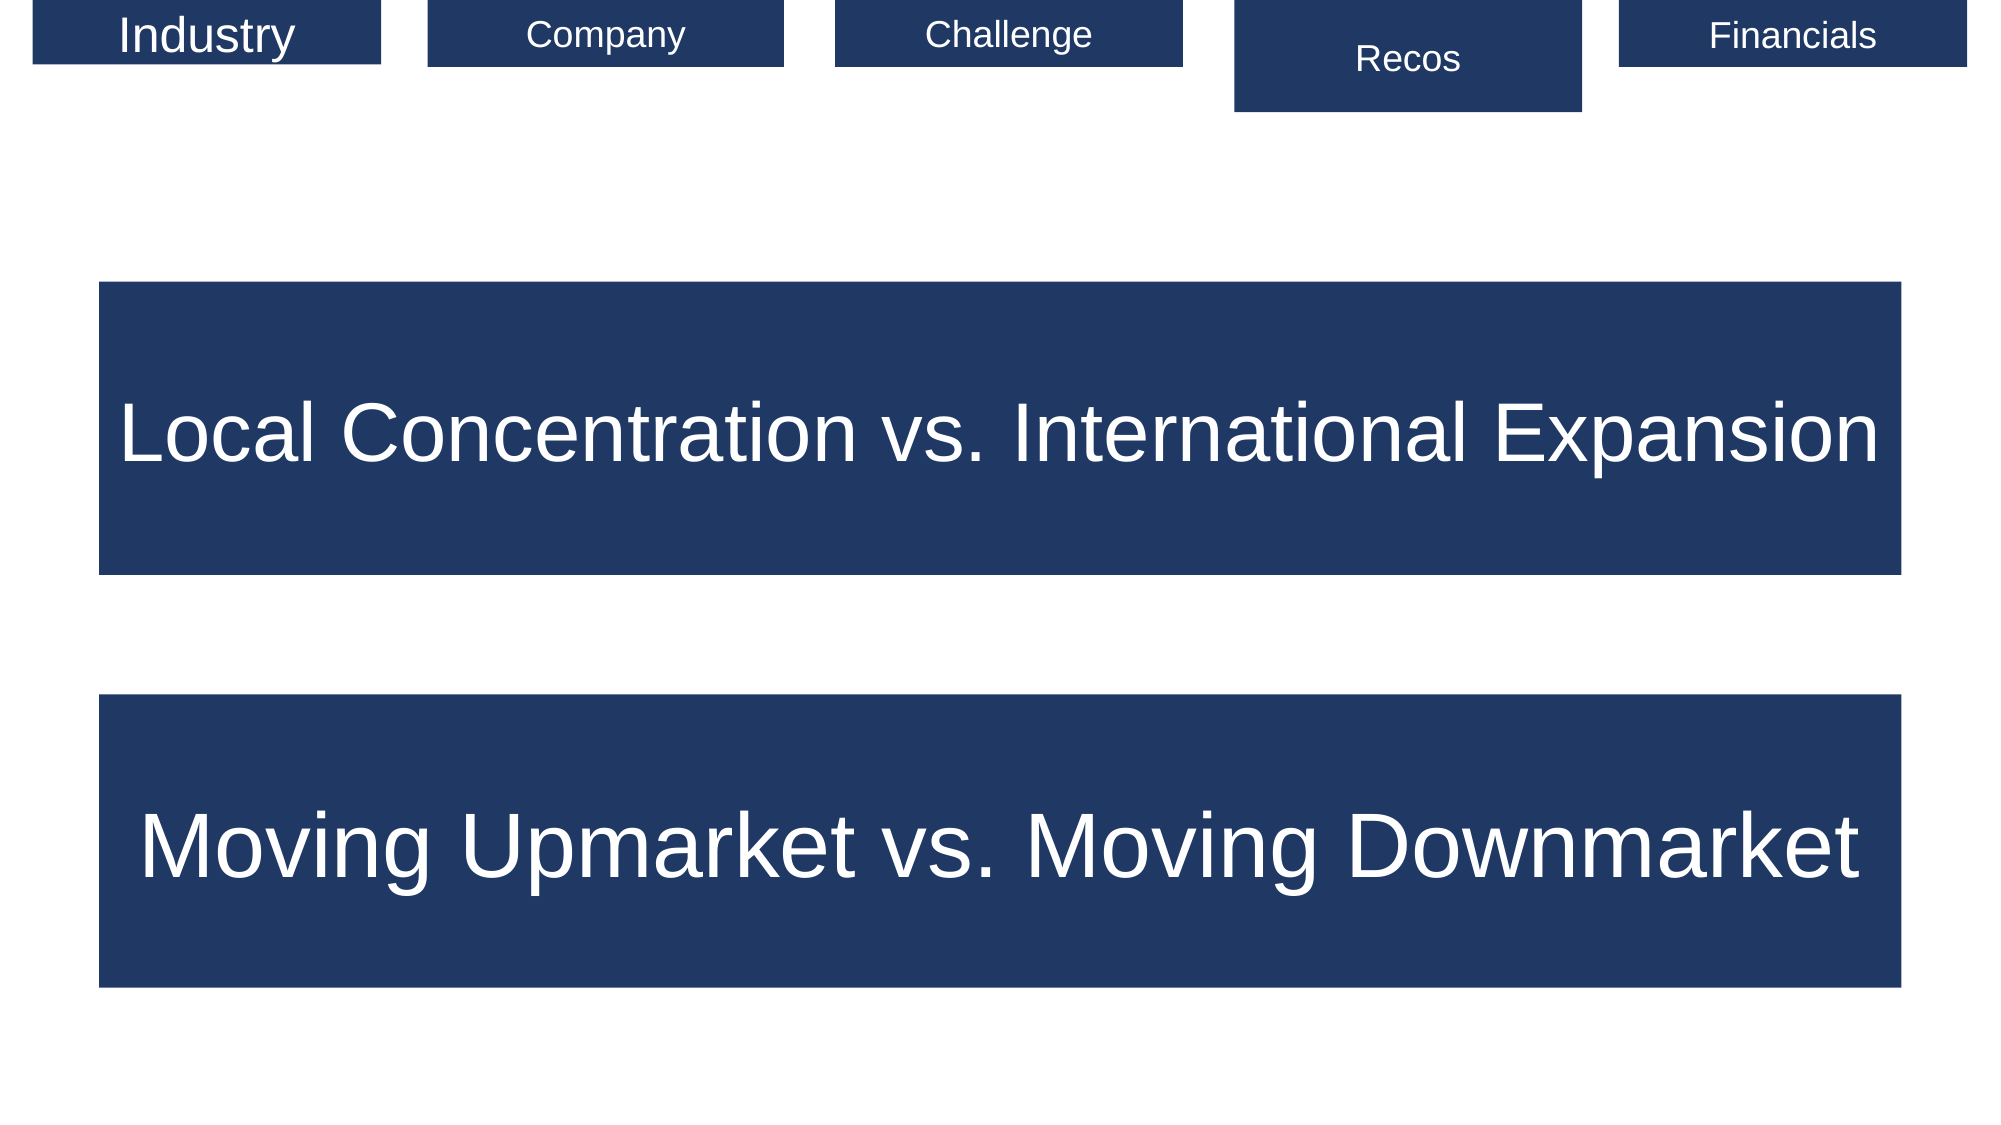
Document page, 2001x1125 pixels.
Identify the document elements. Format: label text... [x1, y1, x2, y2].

text_box Moving Upmarket vs. Moving Downmarket [98, 693, 1902, 989]
text_box Company [427, 0, 785, 68]
text_box Local Concentration vs. International Expansion [98, 280, 1902, 576]
text_box Industry [32, 0, 382, 66]
text_box Recos [1233, 0, 1583, 113]
text_box Challenge [834, 0, 1184, 68]
text_box Financials [1618, 0, 1968, 68]
